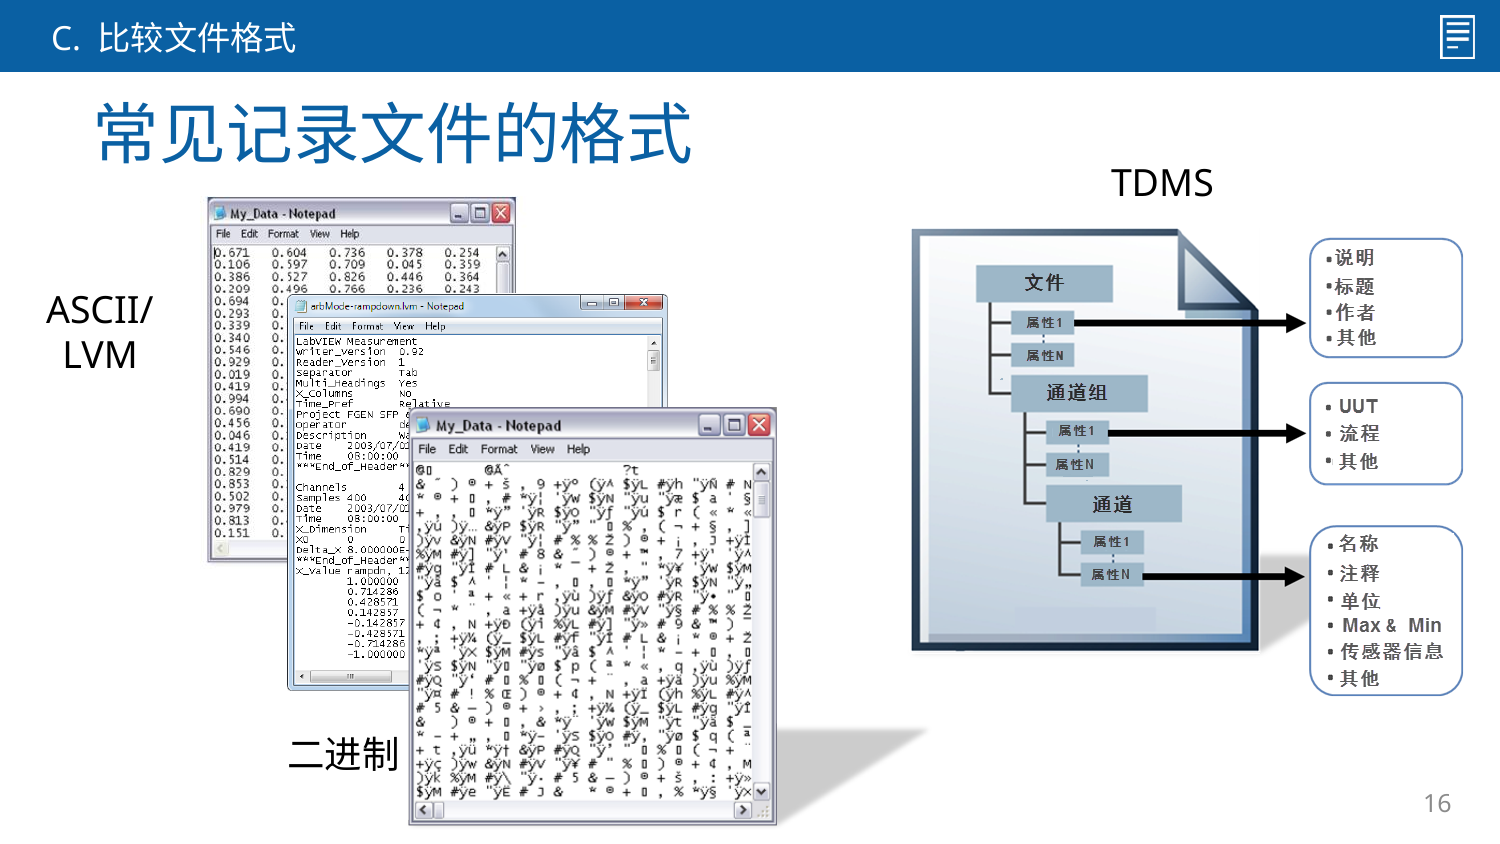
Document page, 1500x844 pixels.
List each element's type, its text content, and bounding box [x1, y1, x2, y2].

list C. 比较文件格式 [35, 9, 1113, 63]
slide_number 16 [1400, 782, 1475, 828]
text_box 二进制 [249, 723, 394, 784]
list 常见记录文件的格式 [78, 84, 1366, 282]
text_box TDMS [1049, 151, 1275, 212]
text_box ASCII/ LVM [12, 278, 188, 383]
picture [199, 196, 1465, 835]
picture [1440, 15, 1475, 59]
